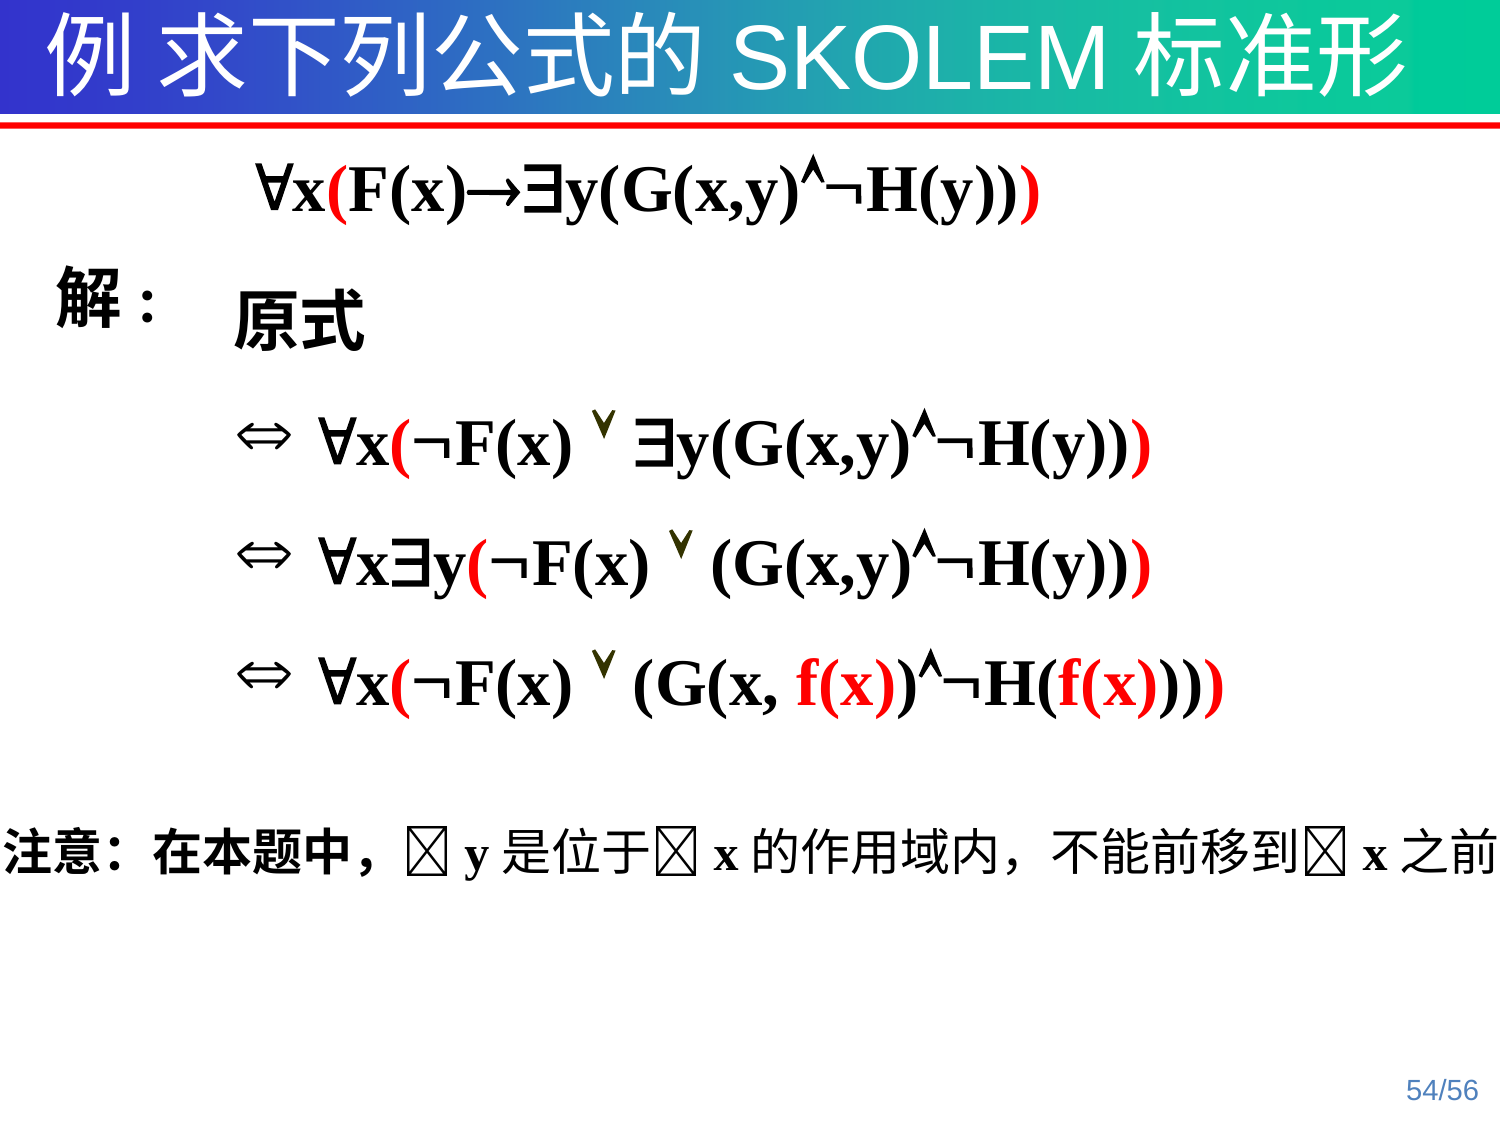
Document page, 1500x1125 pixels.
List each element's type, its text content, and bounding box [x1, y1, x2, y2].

picture [0, 0, 1500, 114]
text_box 解: [41, 243, 218, 349]
text_box 注意：在本题中，y是位于x的作用域内，不能前移到x之前 [0, 813, 1500, 889]
text_box 原式 x(F(x)  y(G(x,y)H(y))) xy(F(x)  (G(x,y)H(y))) x(F(x)  (G(x, f(x))H(f(x)))) [218, 231, 1459, 727]
list x(F(x)y(G(x,y)H(y))) [230, 137, 1188, 231]
title 例 求下列公式的SKOLEM标准形 [29, 0, 1471, 106]
slide_number 54/56 [1143, 1063, 1495, 1125]
